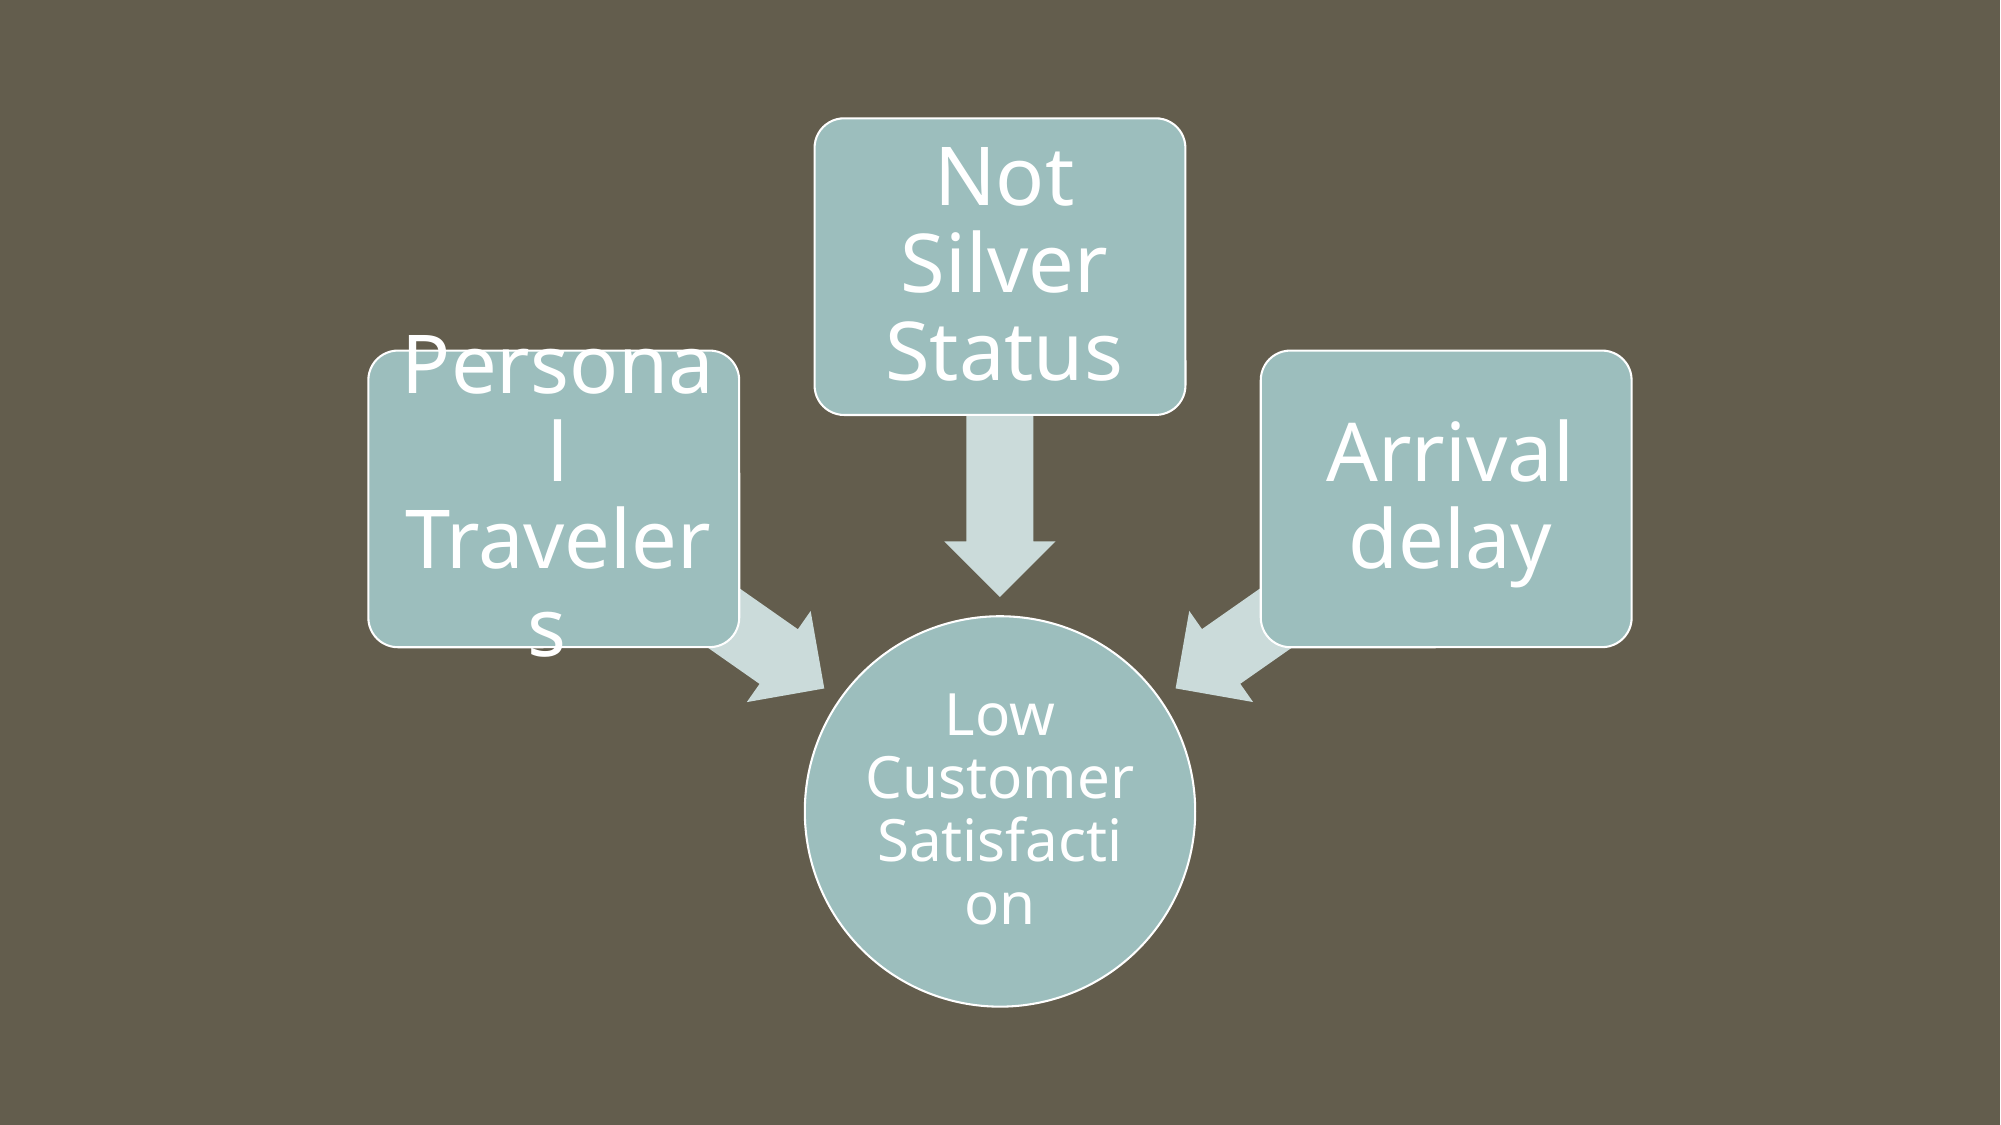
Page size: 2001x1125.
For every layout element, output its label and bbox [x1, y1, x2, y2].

text_box [333, 117, 1667, 1007]
